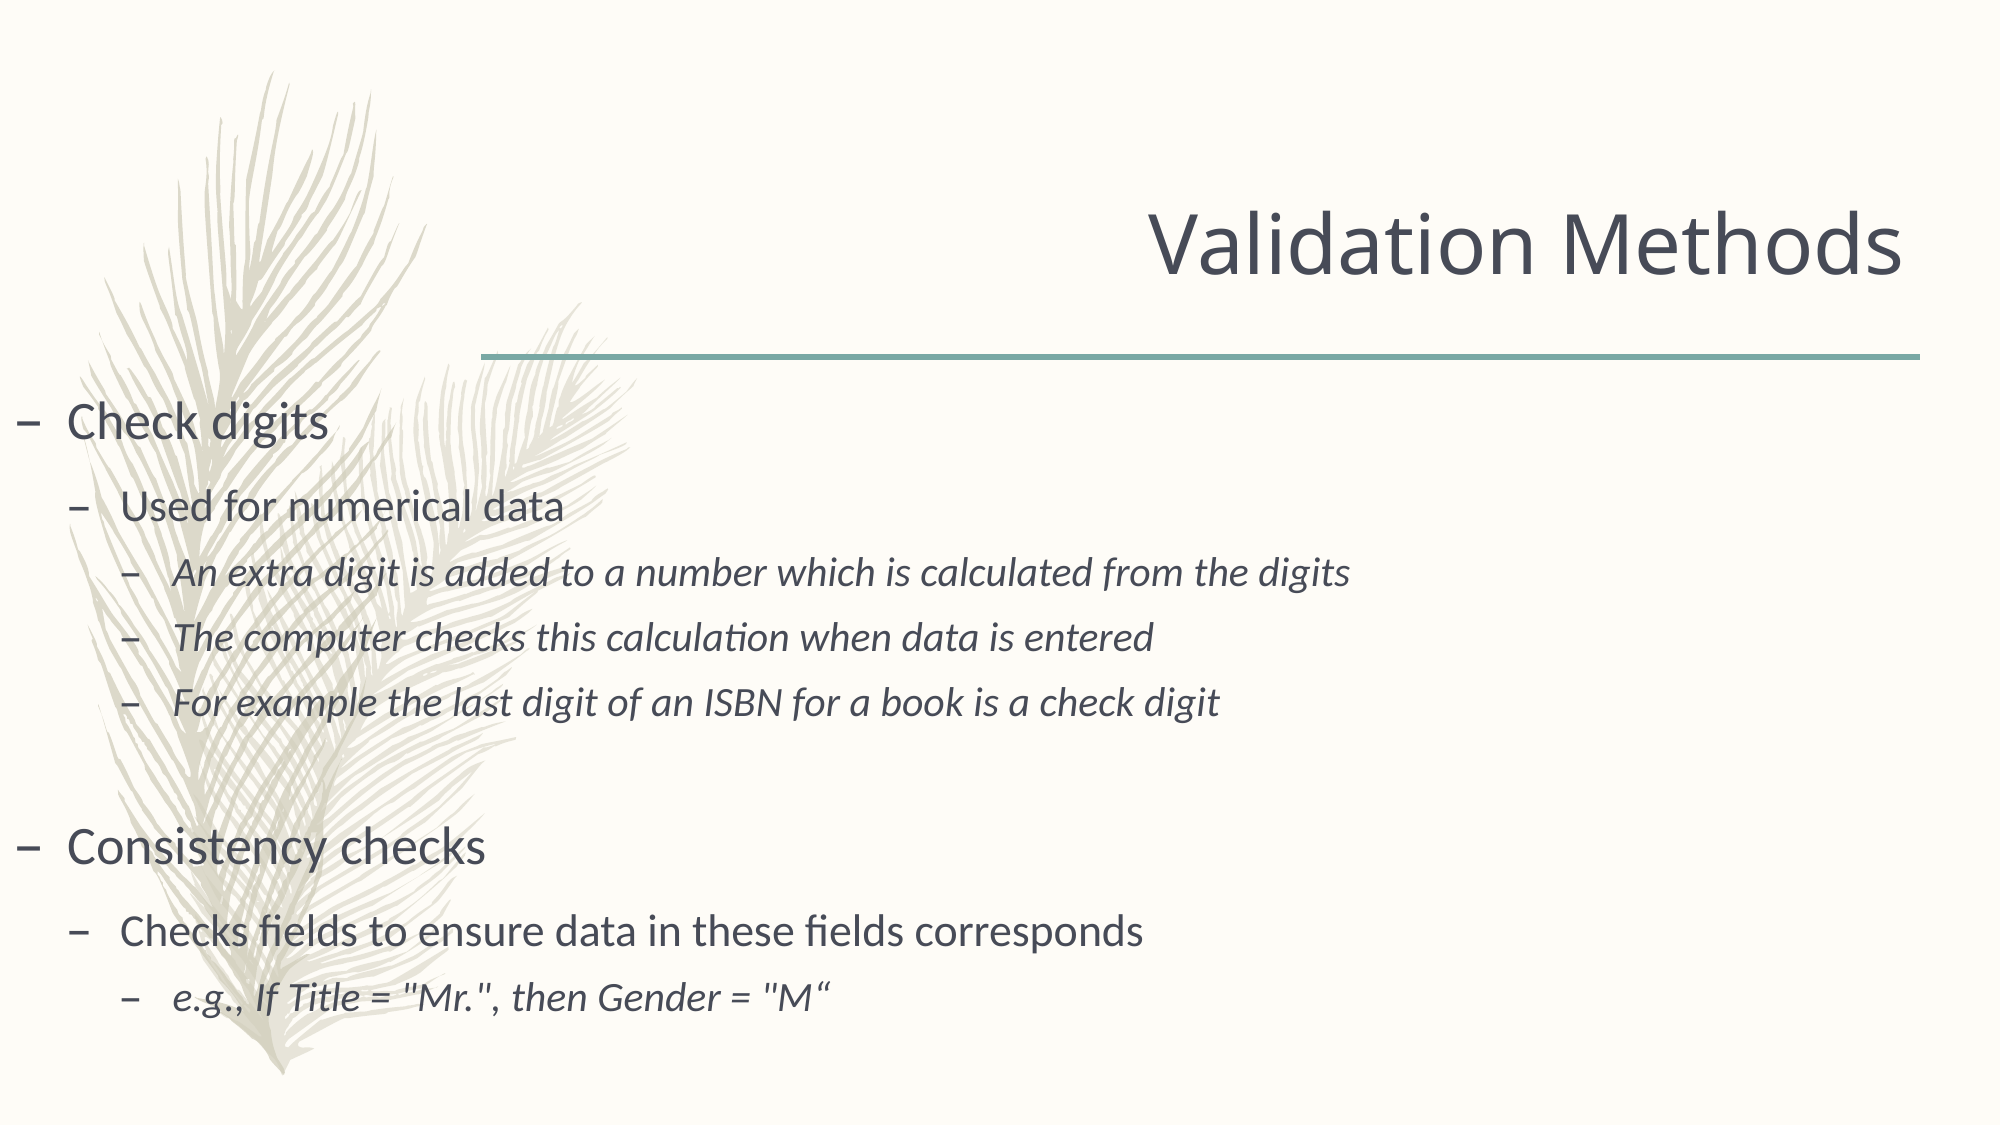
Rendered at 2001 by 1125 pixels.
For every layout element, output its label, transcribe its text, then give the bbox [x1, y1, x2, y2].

title Validation Methods [683, 187, 1934, 327]
list Check digits Used for numerical data An extra digit is added to a number which is calculated from the digits The computer checks this calculation when data is entered For example the last digit of an ISBN for a book is a check digit Consistency checks Checks fields to ensure data in these fields corresponds e.g., If Title = "Mr.", then Gender = "M“ [0, 370, 1980, 1109]
